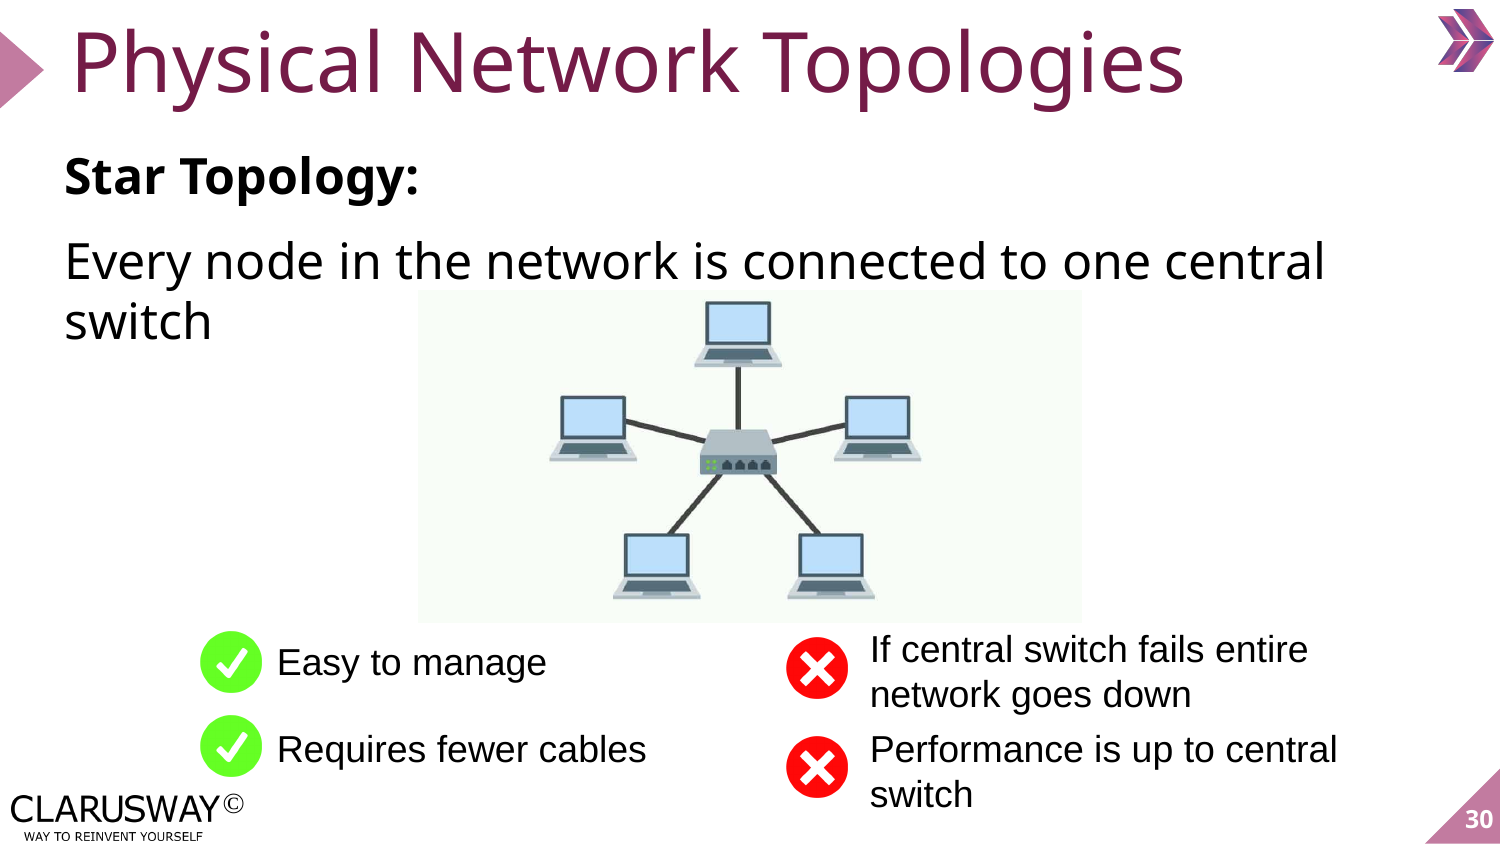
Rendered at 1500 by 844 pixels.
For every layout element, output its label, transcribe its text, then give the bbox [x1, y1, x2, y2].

picture [417, 290, 1082, 623]
picture [1438, 9, 1494, 72]
text_box Physical Network Topologies [70, 28, 1269, 129]
picture [786, 735, 849, 798]
text_box If central switch fails entire network goes down [854, 610, 1433, 710]
picture [786, 636, 849, 699]
text_box Performance is up to central switch [854, 710, 1433, 816]
picture [200, 715, 263, 777]
text_box Star Topology: Every node in the network is connected to one central switch [49, 129, 1500, 426]
text_box Easy to manage [261, 622, 760, 710]
slide_number 30 [1418, 760, 1494, 838]
picture [200, 630, 263, 693]
picture [11, 795, 220, 841]
text_box Requires fewer cables [261, 710, 778, 816]
